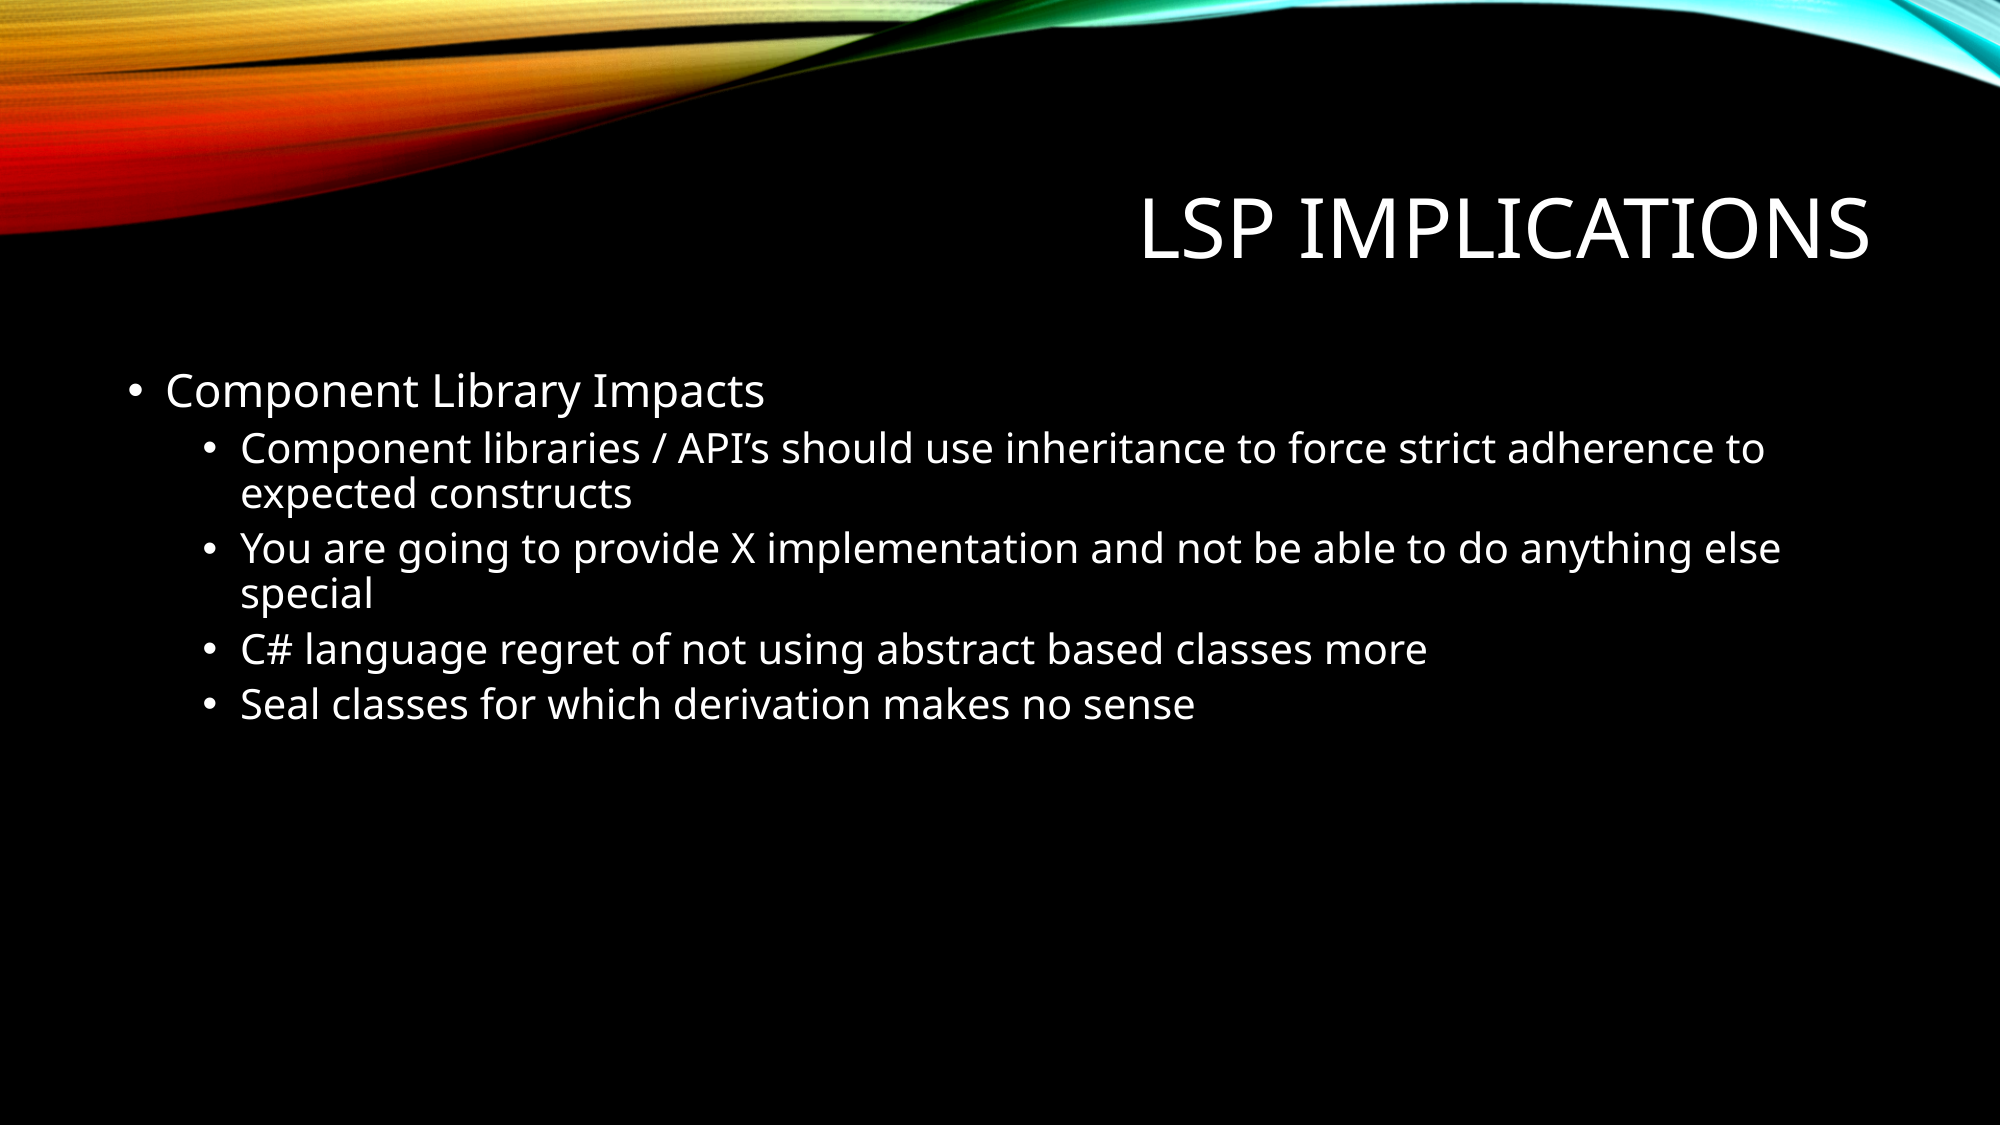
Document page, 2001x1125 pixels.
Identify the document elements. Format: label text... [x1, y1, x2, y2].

list Component Library Impacts Component libraries / API’s should use inheritance to force strict adherence to expected constructs You are going to provide X implementation and not be able to do anything else special C# language regret of not using abstract based classes more Seal classes for which derivation makes no sense [112, 360, 1888, 1021]
picture [0, 0, 2000, 237]
title LSP implications [474, 125, 1888, 338]
